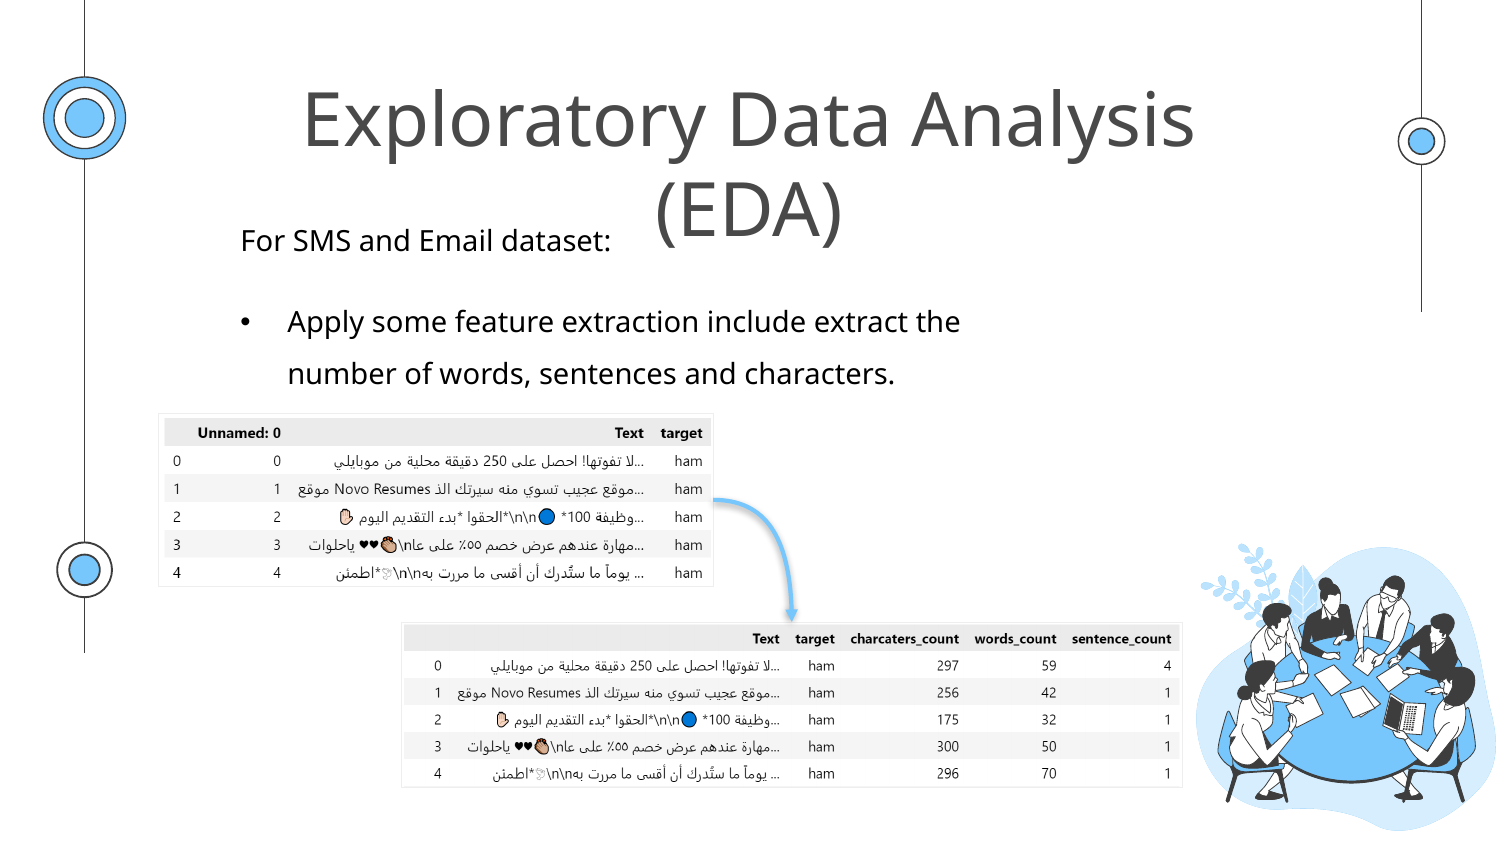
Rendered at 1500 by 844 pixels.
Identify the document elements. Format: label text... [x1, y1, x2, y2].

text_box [712, 499, 793, 623]
picture [158, 413, 714, 587]
text_box For SMS and Email dataset: [225, 214, 1052, 265]
title Exploratory Data Analysis (EDA) [225, 56, 1274, 155]
text_box Apply some feature extraction include extract the number of words, sentences and characters. [225, 278, 1052, 399]
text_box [1188, 543, 1500, 831]
picture [401, 621, 1183, 788]
